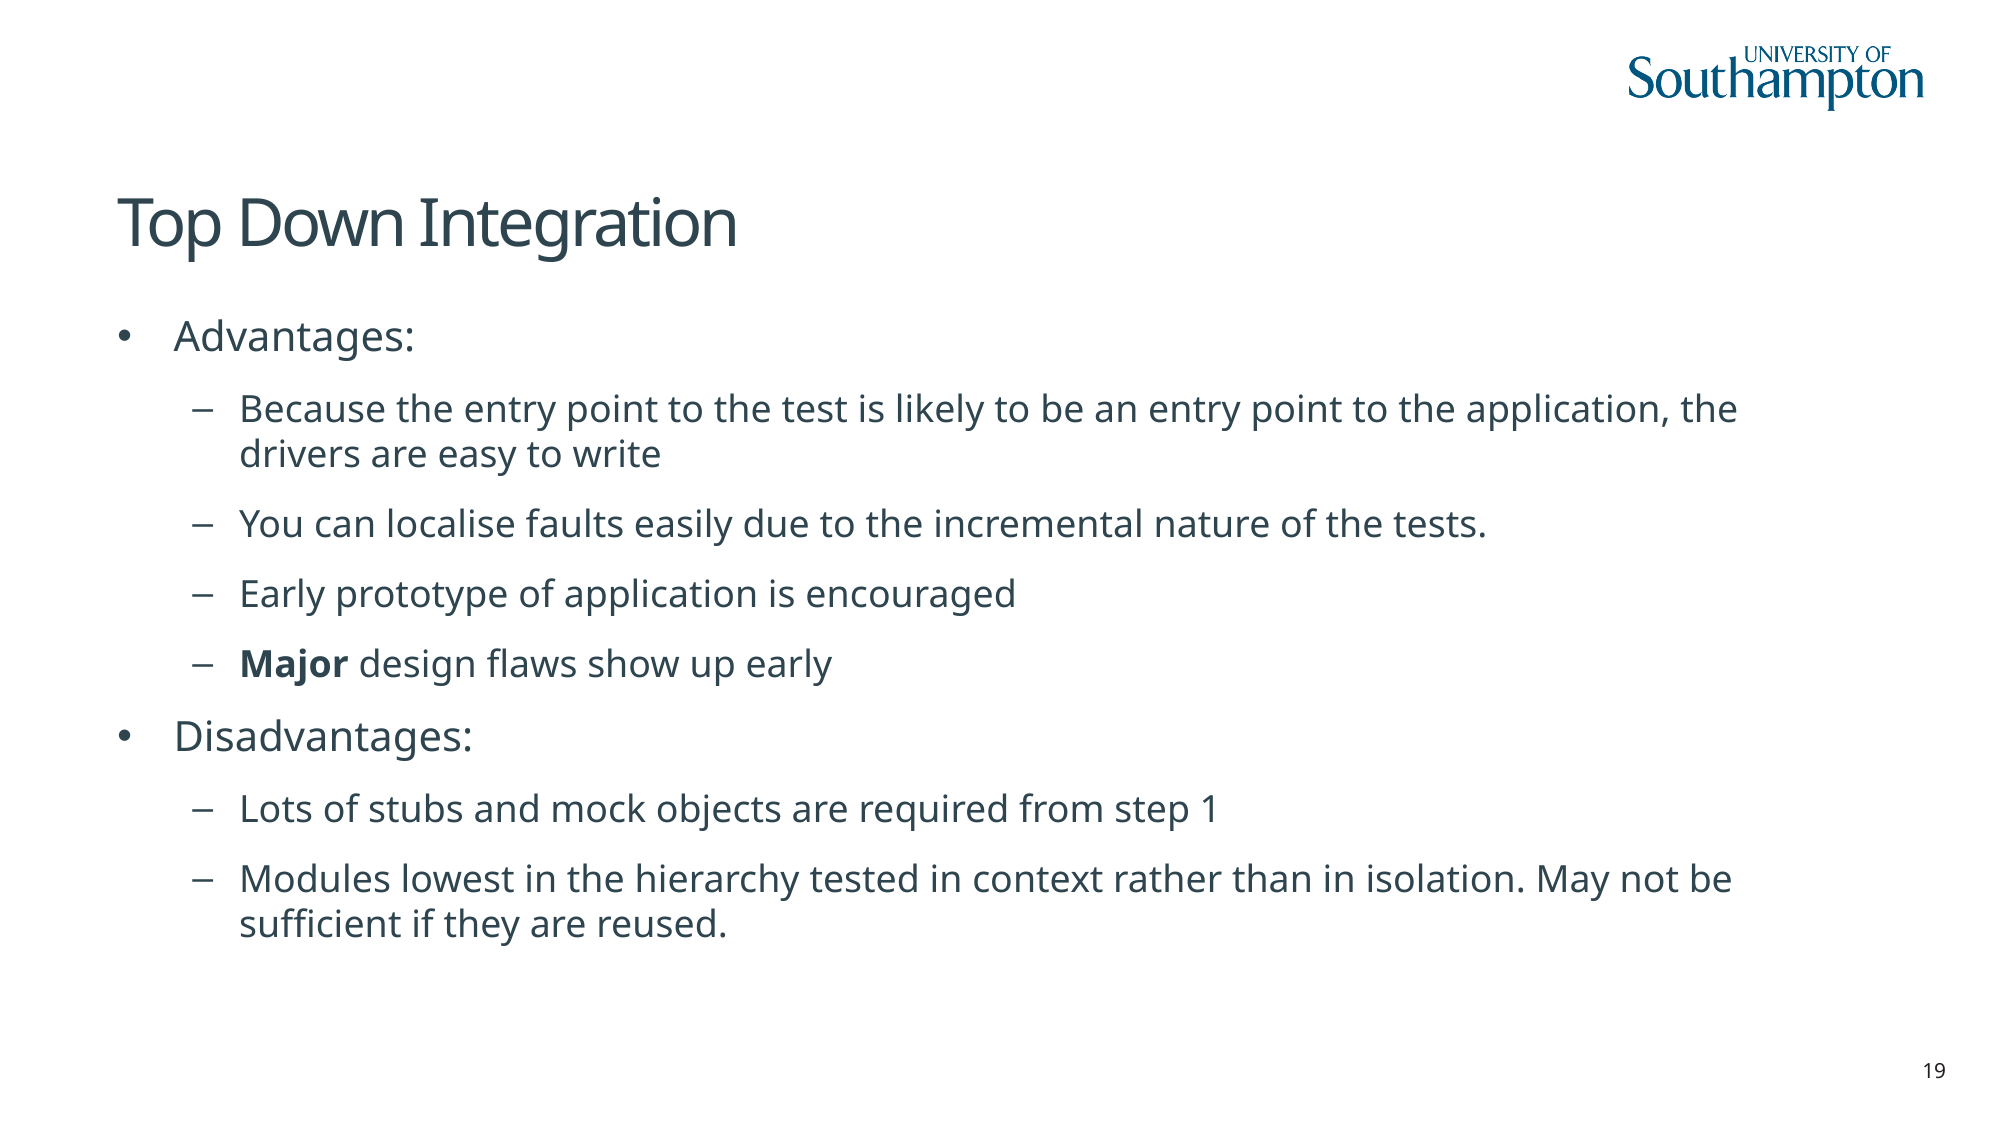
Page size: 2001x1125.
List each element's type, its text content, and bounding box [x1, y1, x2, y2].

list Advantages: Because the entry point to the test is likely to be an entry point to the application, the drivers are easy to write You can localise faults easily due to the incremental nature of the tests. Early prototype of application is encouraged Major design flaws show up early Disadvantages: Lots of stubs and mock objects are required from step 1 Modules lowest in the hierarchy tested in context rather than in isolation. May not be sufficient if they are reused. [102, 302, 1882, 1024]
picture [1869, 48, 1877, 60]
picture [1629, 46, 1924, 111]
title Top Down Integration [102, 113, 1882, 268]
picture [1629, 71, 1648, 95]
